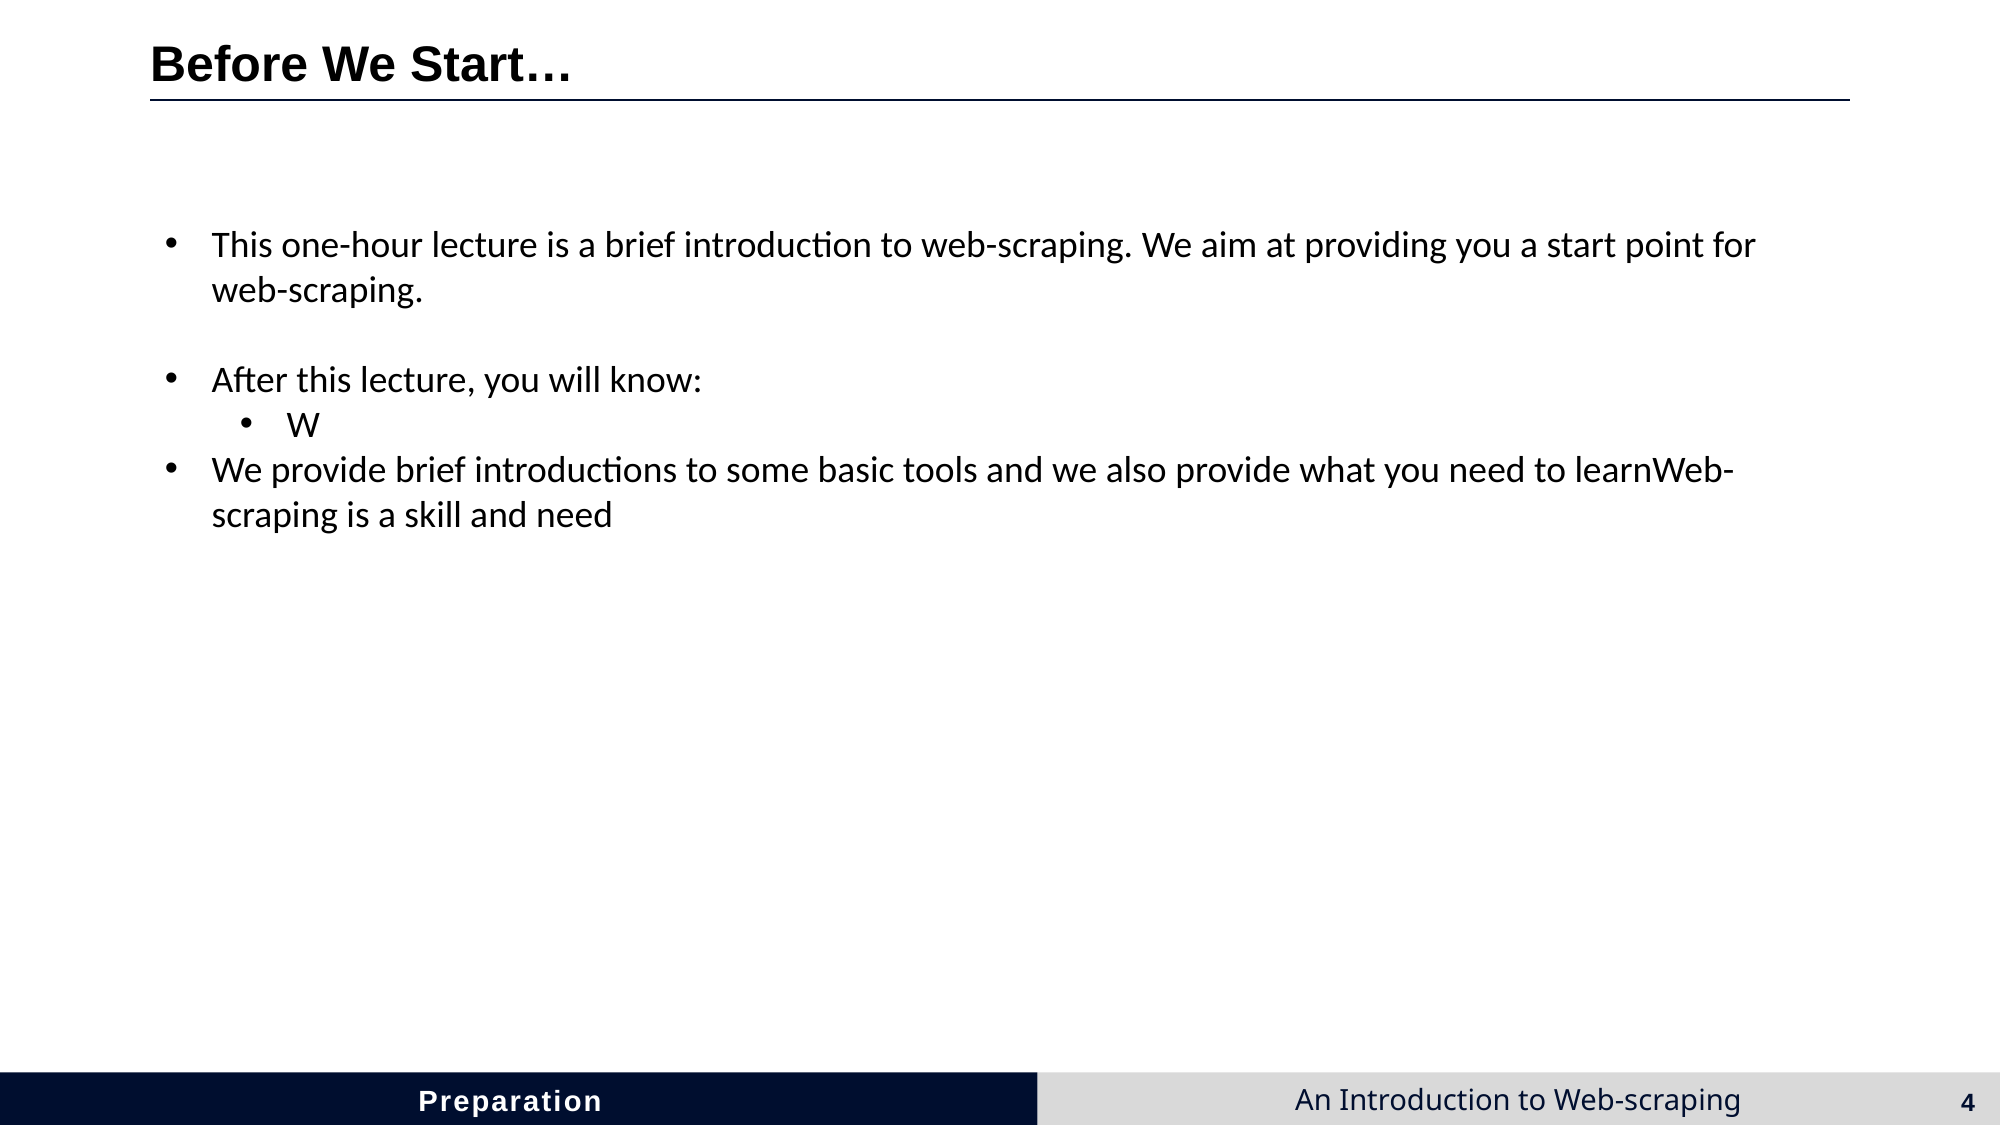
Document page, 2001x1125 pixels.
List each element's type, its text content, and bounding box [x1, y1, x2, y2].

text_box This one-hour lecture is a brief introduction to web-scraping. We aim at providing you a start point for web-scraping. After this lecture, you will know: W We provide brief introductions to some basic tools and we also provide what you need to learnWeb-scraping is a skill and need [149, 212, 1829, 543]
title Before We Start… [150, 31, 1850, 157]
text_box Preparation [135, 1074, 885, 1125]
slide_number 4 [1899, 1077, 2000, 1125]
